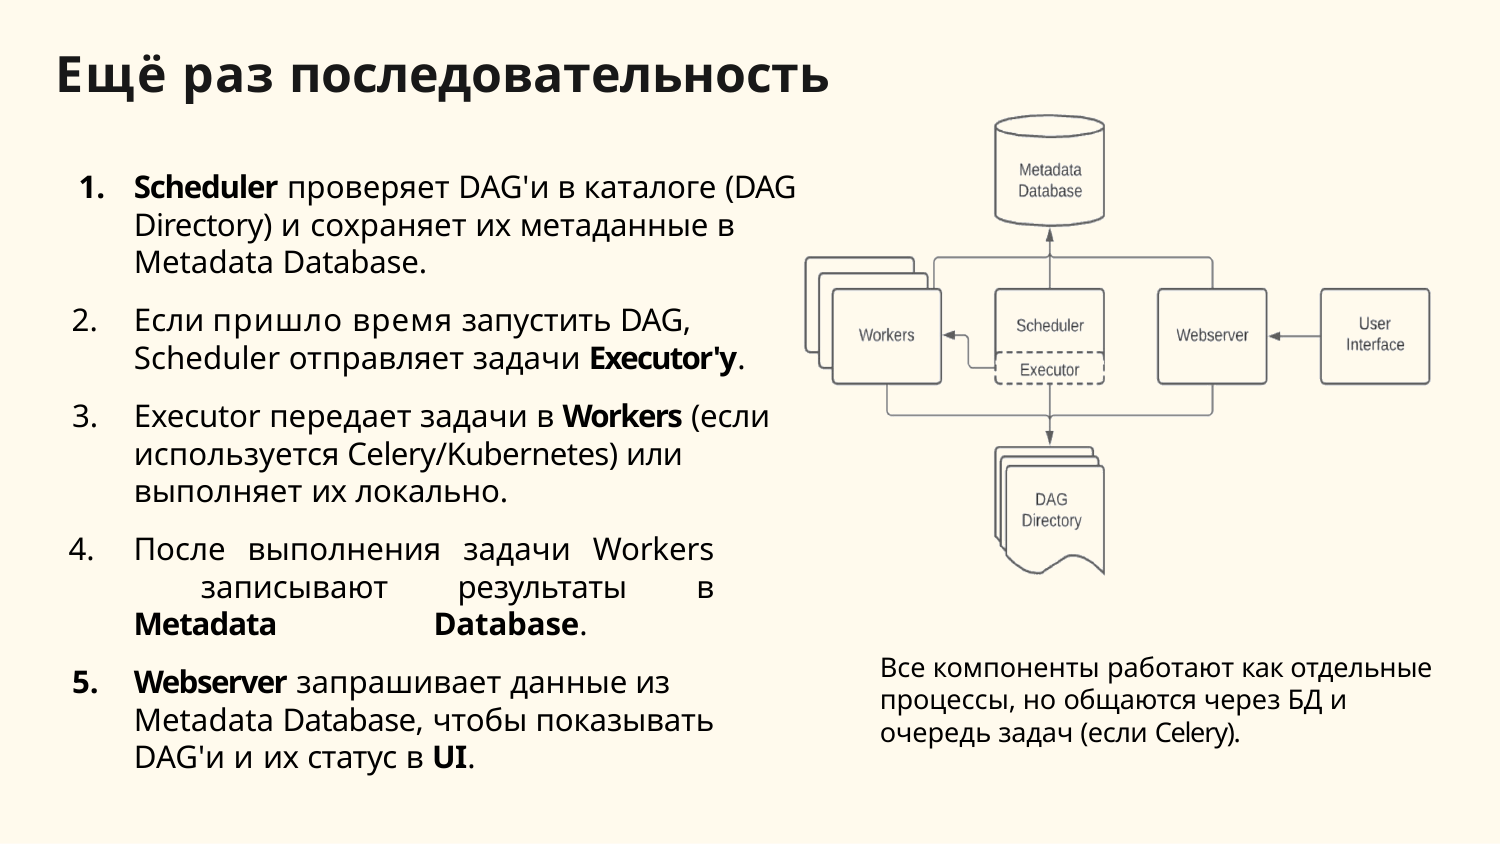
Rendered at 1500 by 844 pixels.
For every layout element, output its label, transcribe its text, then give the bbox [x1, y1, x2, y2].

text_box Все компоненты работают как отдельные процессы, но общаются через БД и очередь задач (если Celery). [877, 648, 1440, 748]
text_box Scheduler проверяет DAG'и в каталоге (DAG Directory) и сохраняет их метаданные в Metadata Database. Если пришло время запустить DAG, Scheduler отправляет задачи Executor'у. Executor передает задачи в Workers (если используется Celery/Kubernetes) или выполняет их локально. После выполнения задачи Workers записывают результаты в Metadata Database. Webserver запрашивает данные из Metadata Database, чтобы показывать DAG'и и их статус в UI. [66, 165, 840, 775]
picture [749, 65, 1463, 597]
title Ещё раз последовательность [53, 40, 1447, 184]
